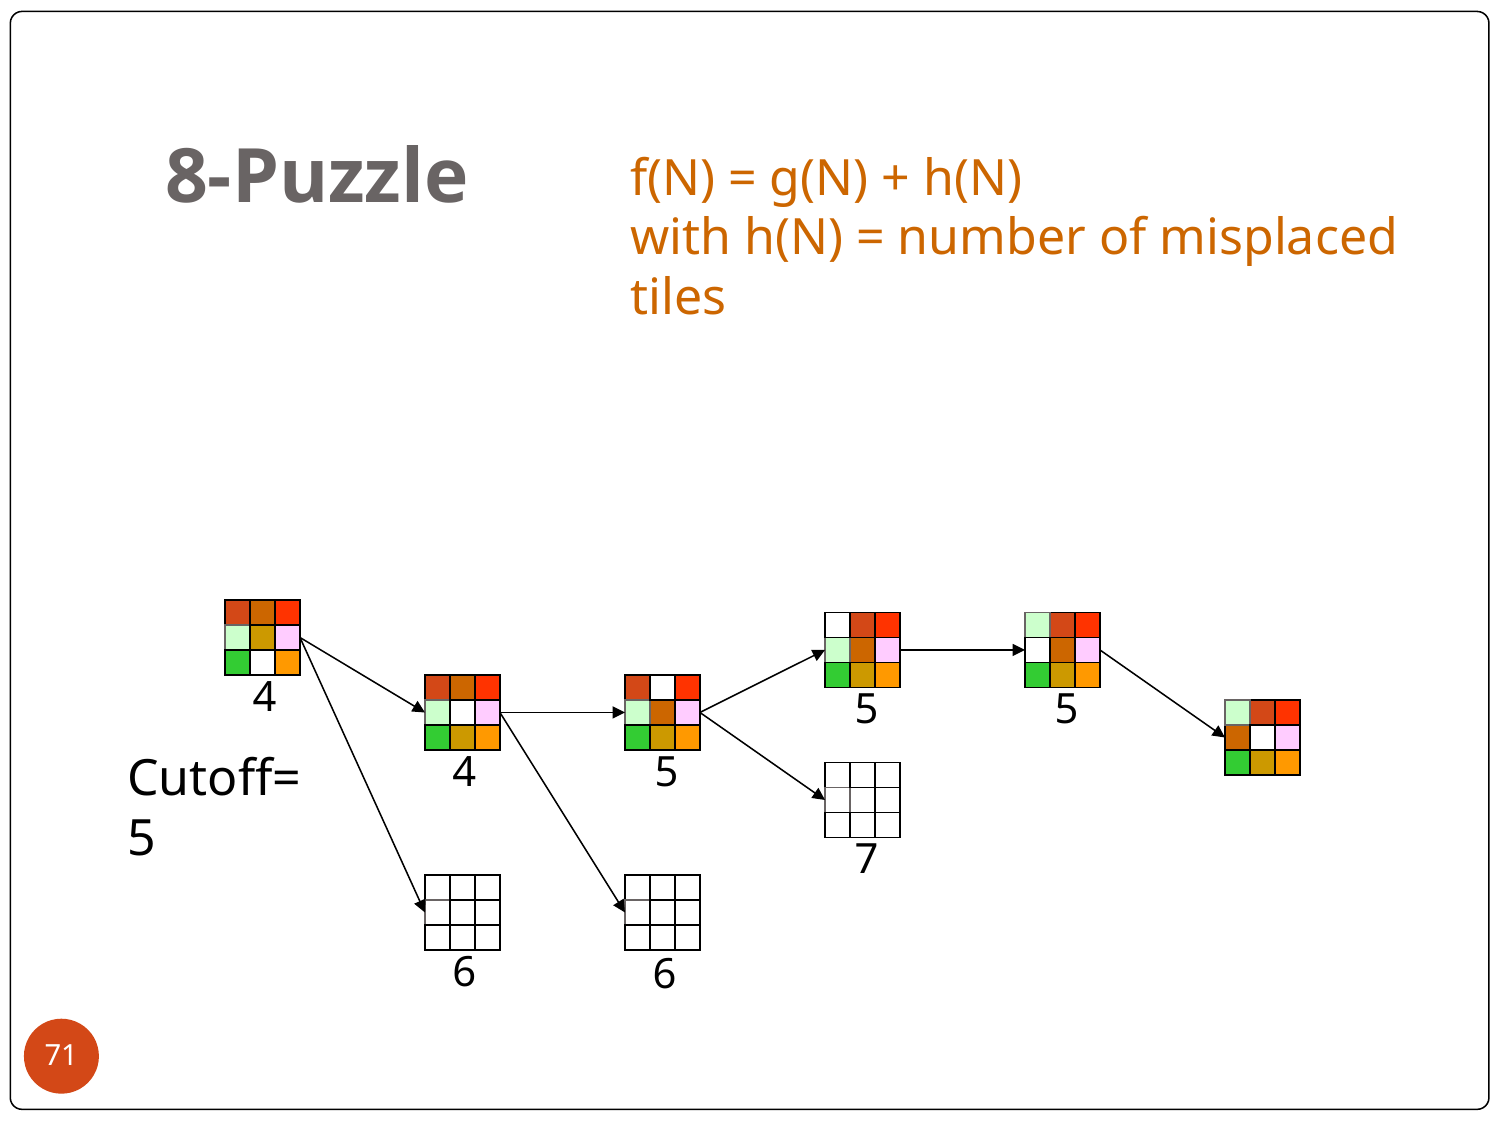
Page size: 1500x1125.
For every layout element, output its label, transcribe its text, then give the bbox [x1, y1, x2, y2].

text_box Cutoff=5 [112, 737, 294, 873]
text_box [699, 746, 901, 891]
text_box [224, 599, 301, 728]
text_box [1099, 649, 1226, 738]
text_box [1224, 699, 1301, 776]
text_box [299, 637, 501, 1003]
title 8-Puzzle [150, 45, 1425, 233]
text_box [899, 612, 1101, 740]
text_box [499, 809, 701, 1005]
text_box f(N) = g(N) + h(N) with h(N) = number of misplaced tiles [615, 137, 1488, 333]
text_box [699, 612, 898, 740]
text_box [499, 674, 694, 803]
text_box ‹#› [23, 1018, 99, 1094]
